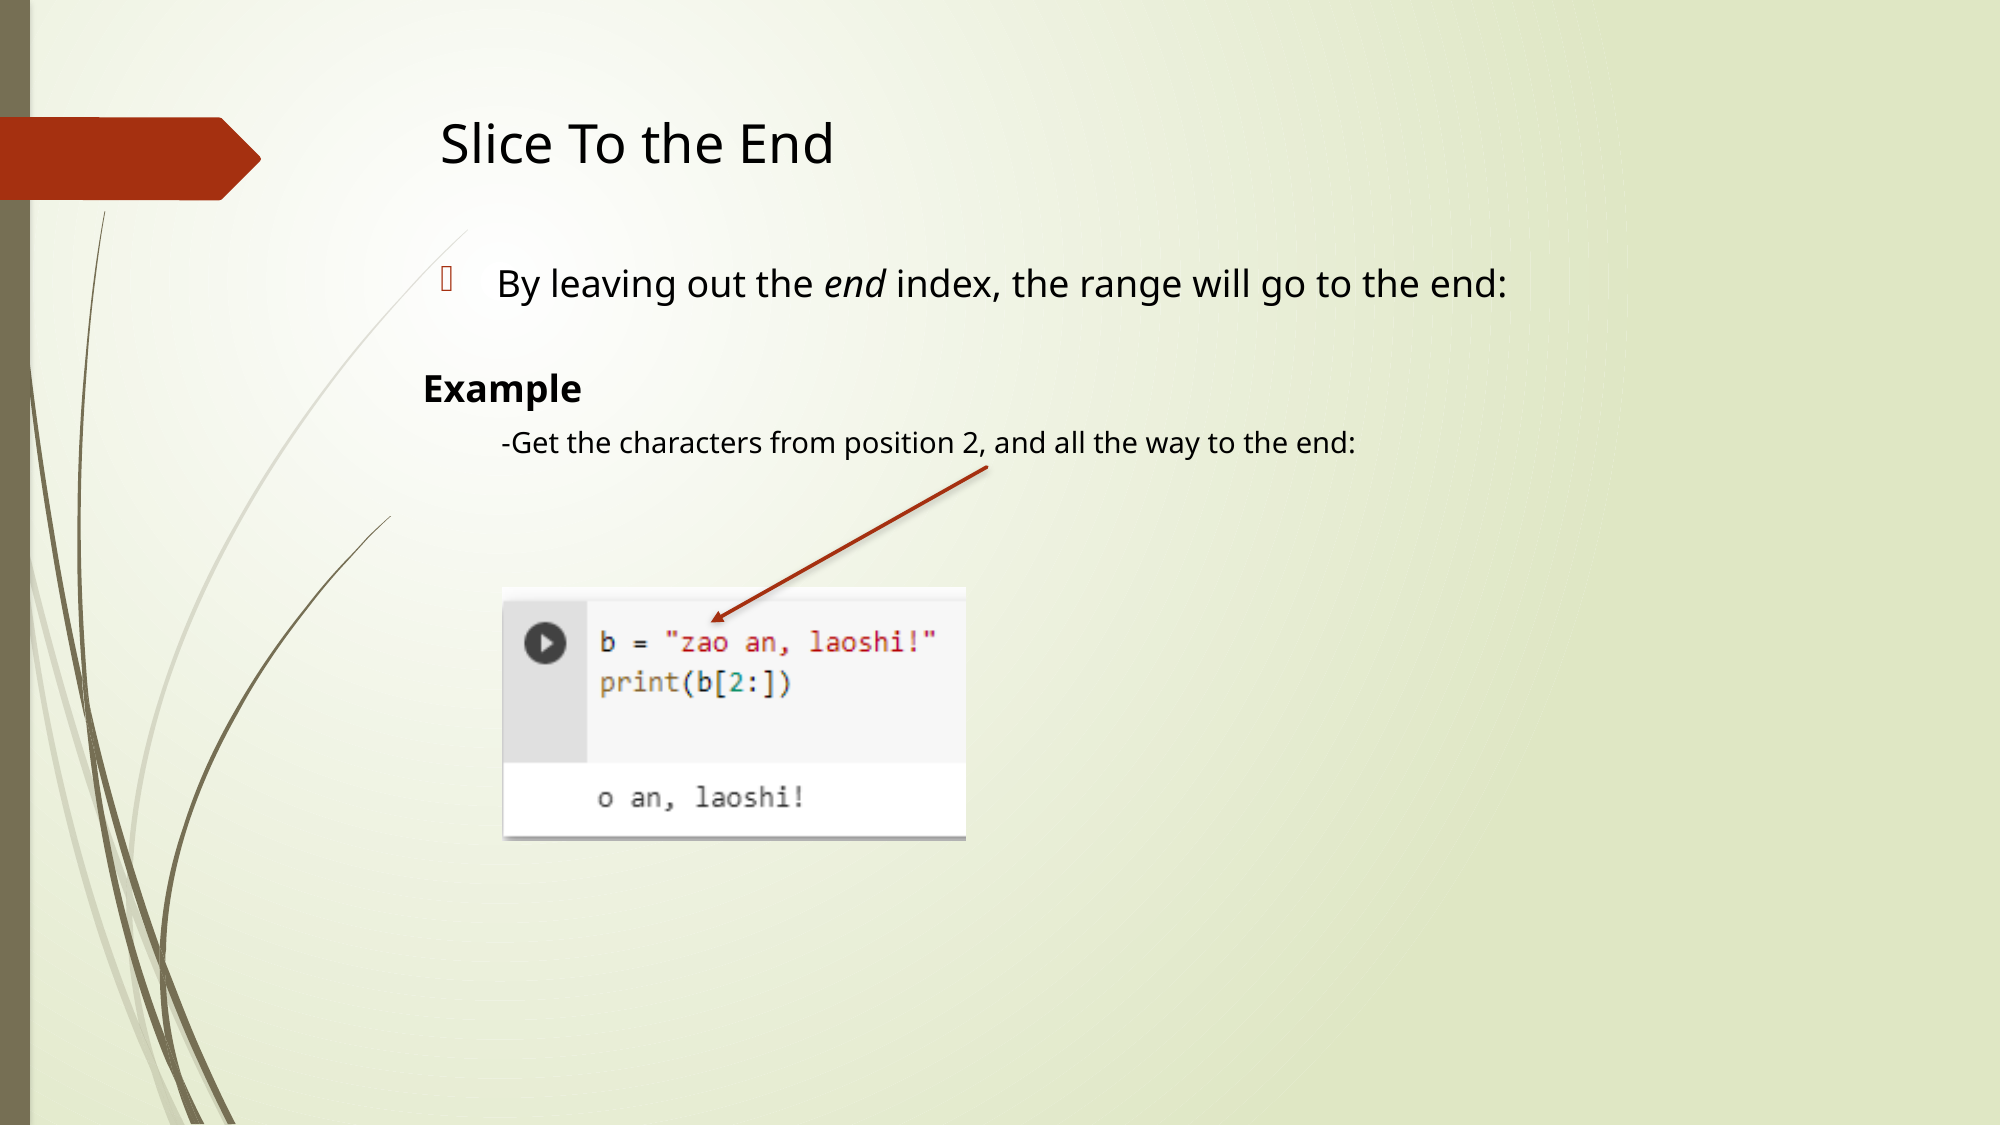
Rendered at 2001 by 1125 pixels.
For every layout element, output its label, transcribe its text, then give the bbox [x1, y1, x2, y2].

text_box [710, 467, 988, 623]
list By leaving out the end index, the range will go to the end: [425, 252, 1888, 873]
text_box -Get the characters from position 2, and all the way to the end: [486, 417, 1488, 467]
text_box Example [407, 357, 1409, 418]
picture [502, 587, 966, 841]
title Slice To the End [425, 102, 1888, 252]
